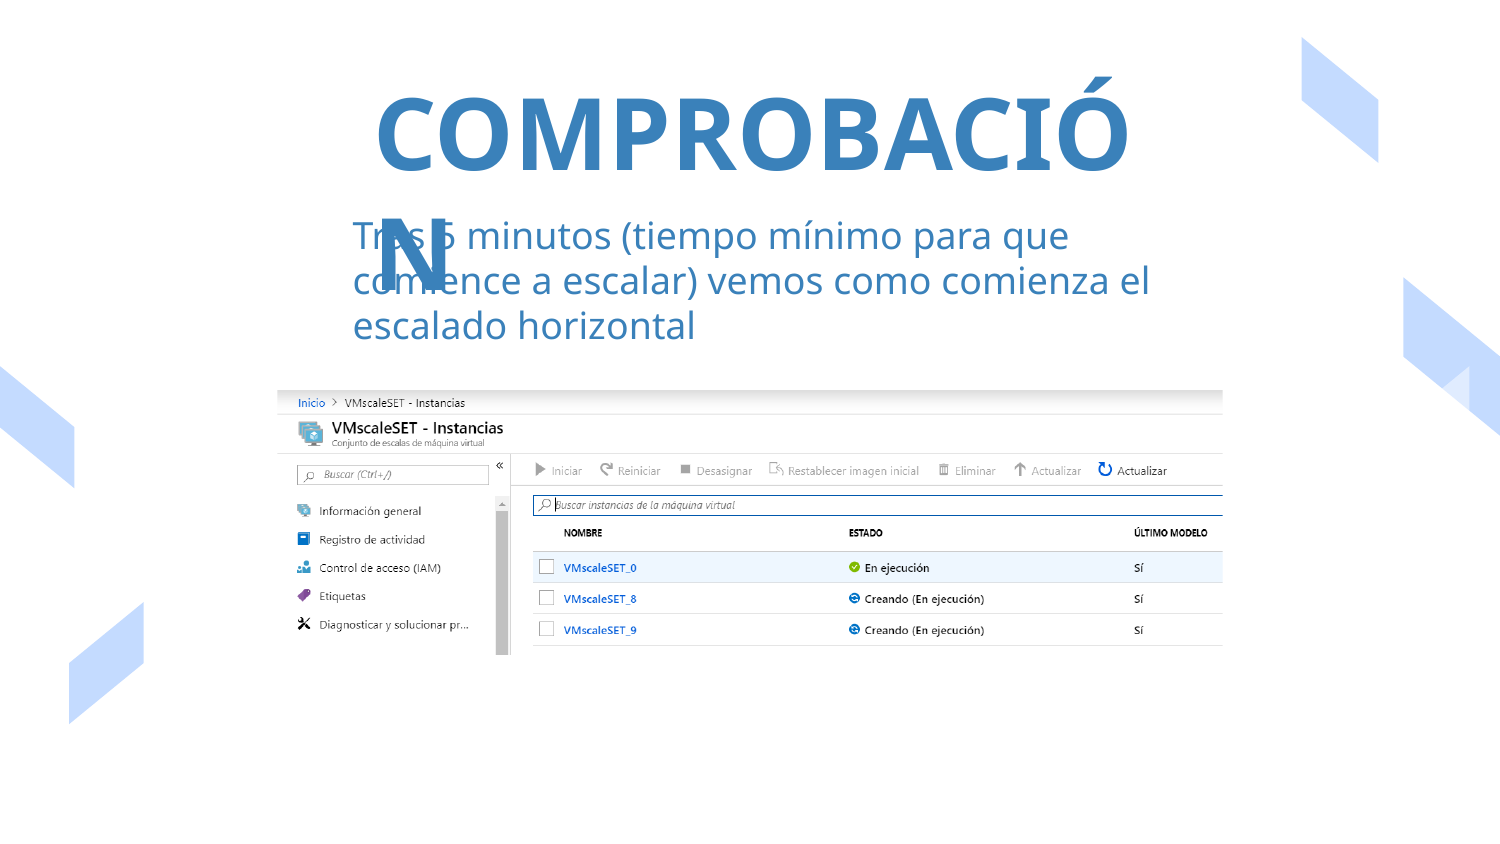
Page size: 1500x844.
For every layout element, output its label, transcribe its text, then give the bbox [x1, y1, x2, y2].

text_box Tras 5 minutos (tiempo mínimo para que comience a escalar) vemos como comienza el escalado horizontal [337, 197, 1195, 350]
text_box COMPROBACIÓN [358, 55, 1175, 182]
picture [277, 390, 1223, 656]
